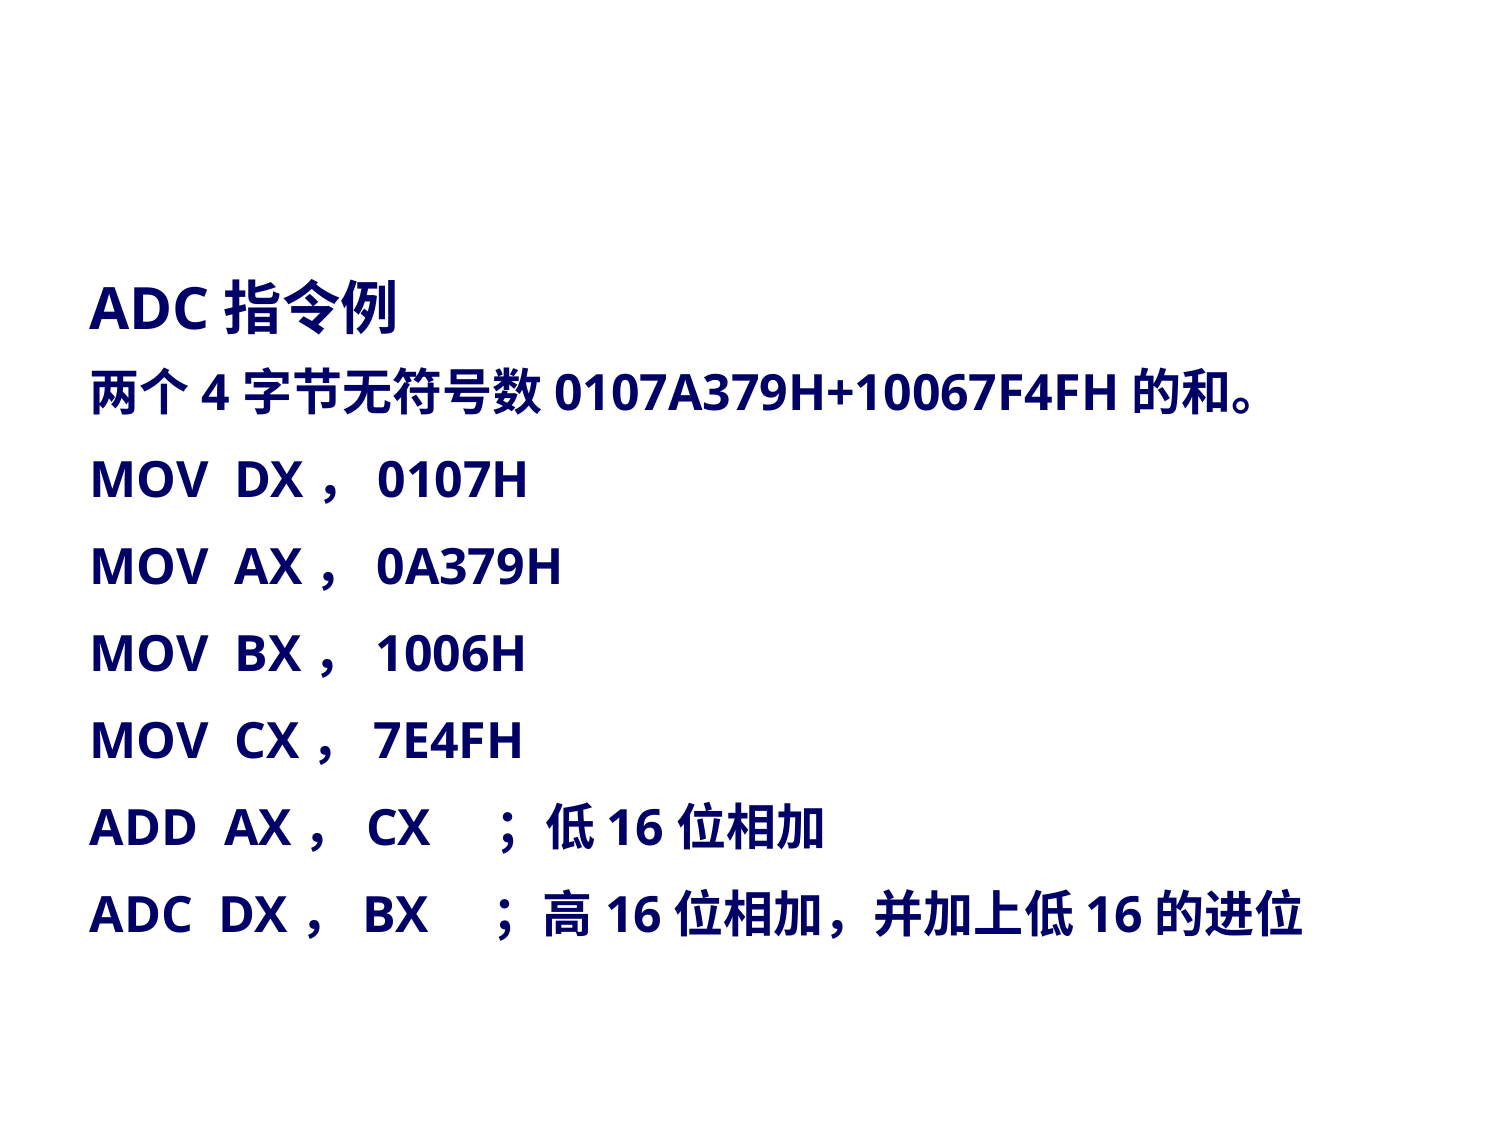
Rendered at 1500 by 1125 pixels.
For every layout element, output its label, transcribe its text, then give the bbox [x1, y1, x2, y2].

list ADC指令例 两个4字节无符号数0107A379H+10067F4FH的和。 MOV DX，0107H MOV AX，0A379H MOV BX，1006H MOV CX，7E4FH ADD AX，CX ；低16位相加 ADC DX，BX ；高16位相加，并加上低16的进位 [74, 249, 1451, 1038]
